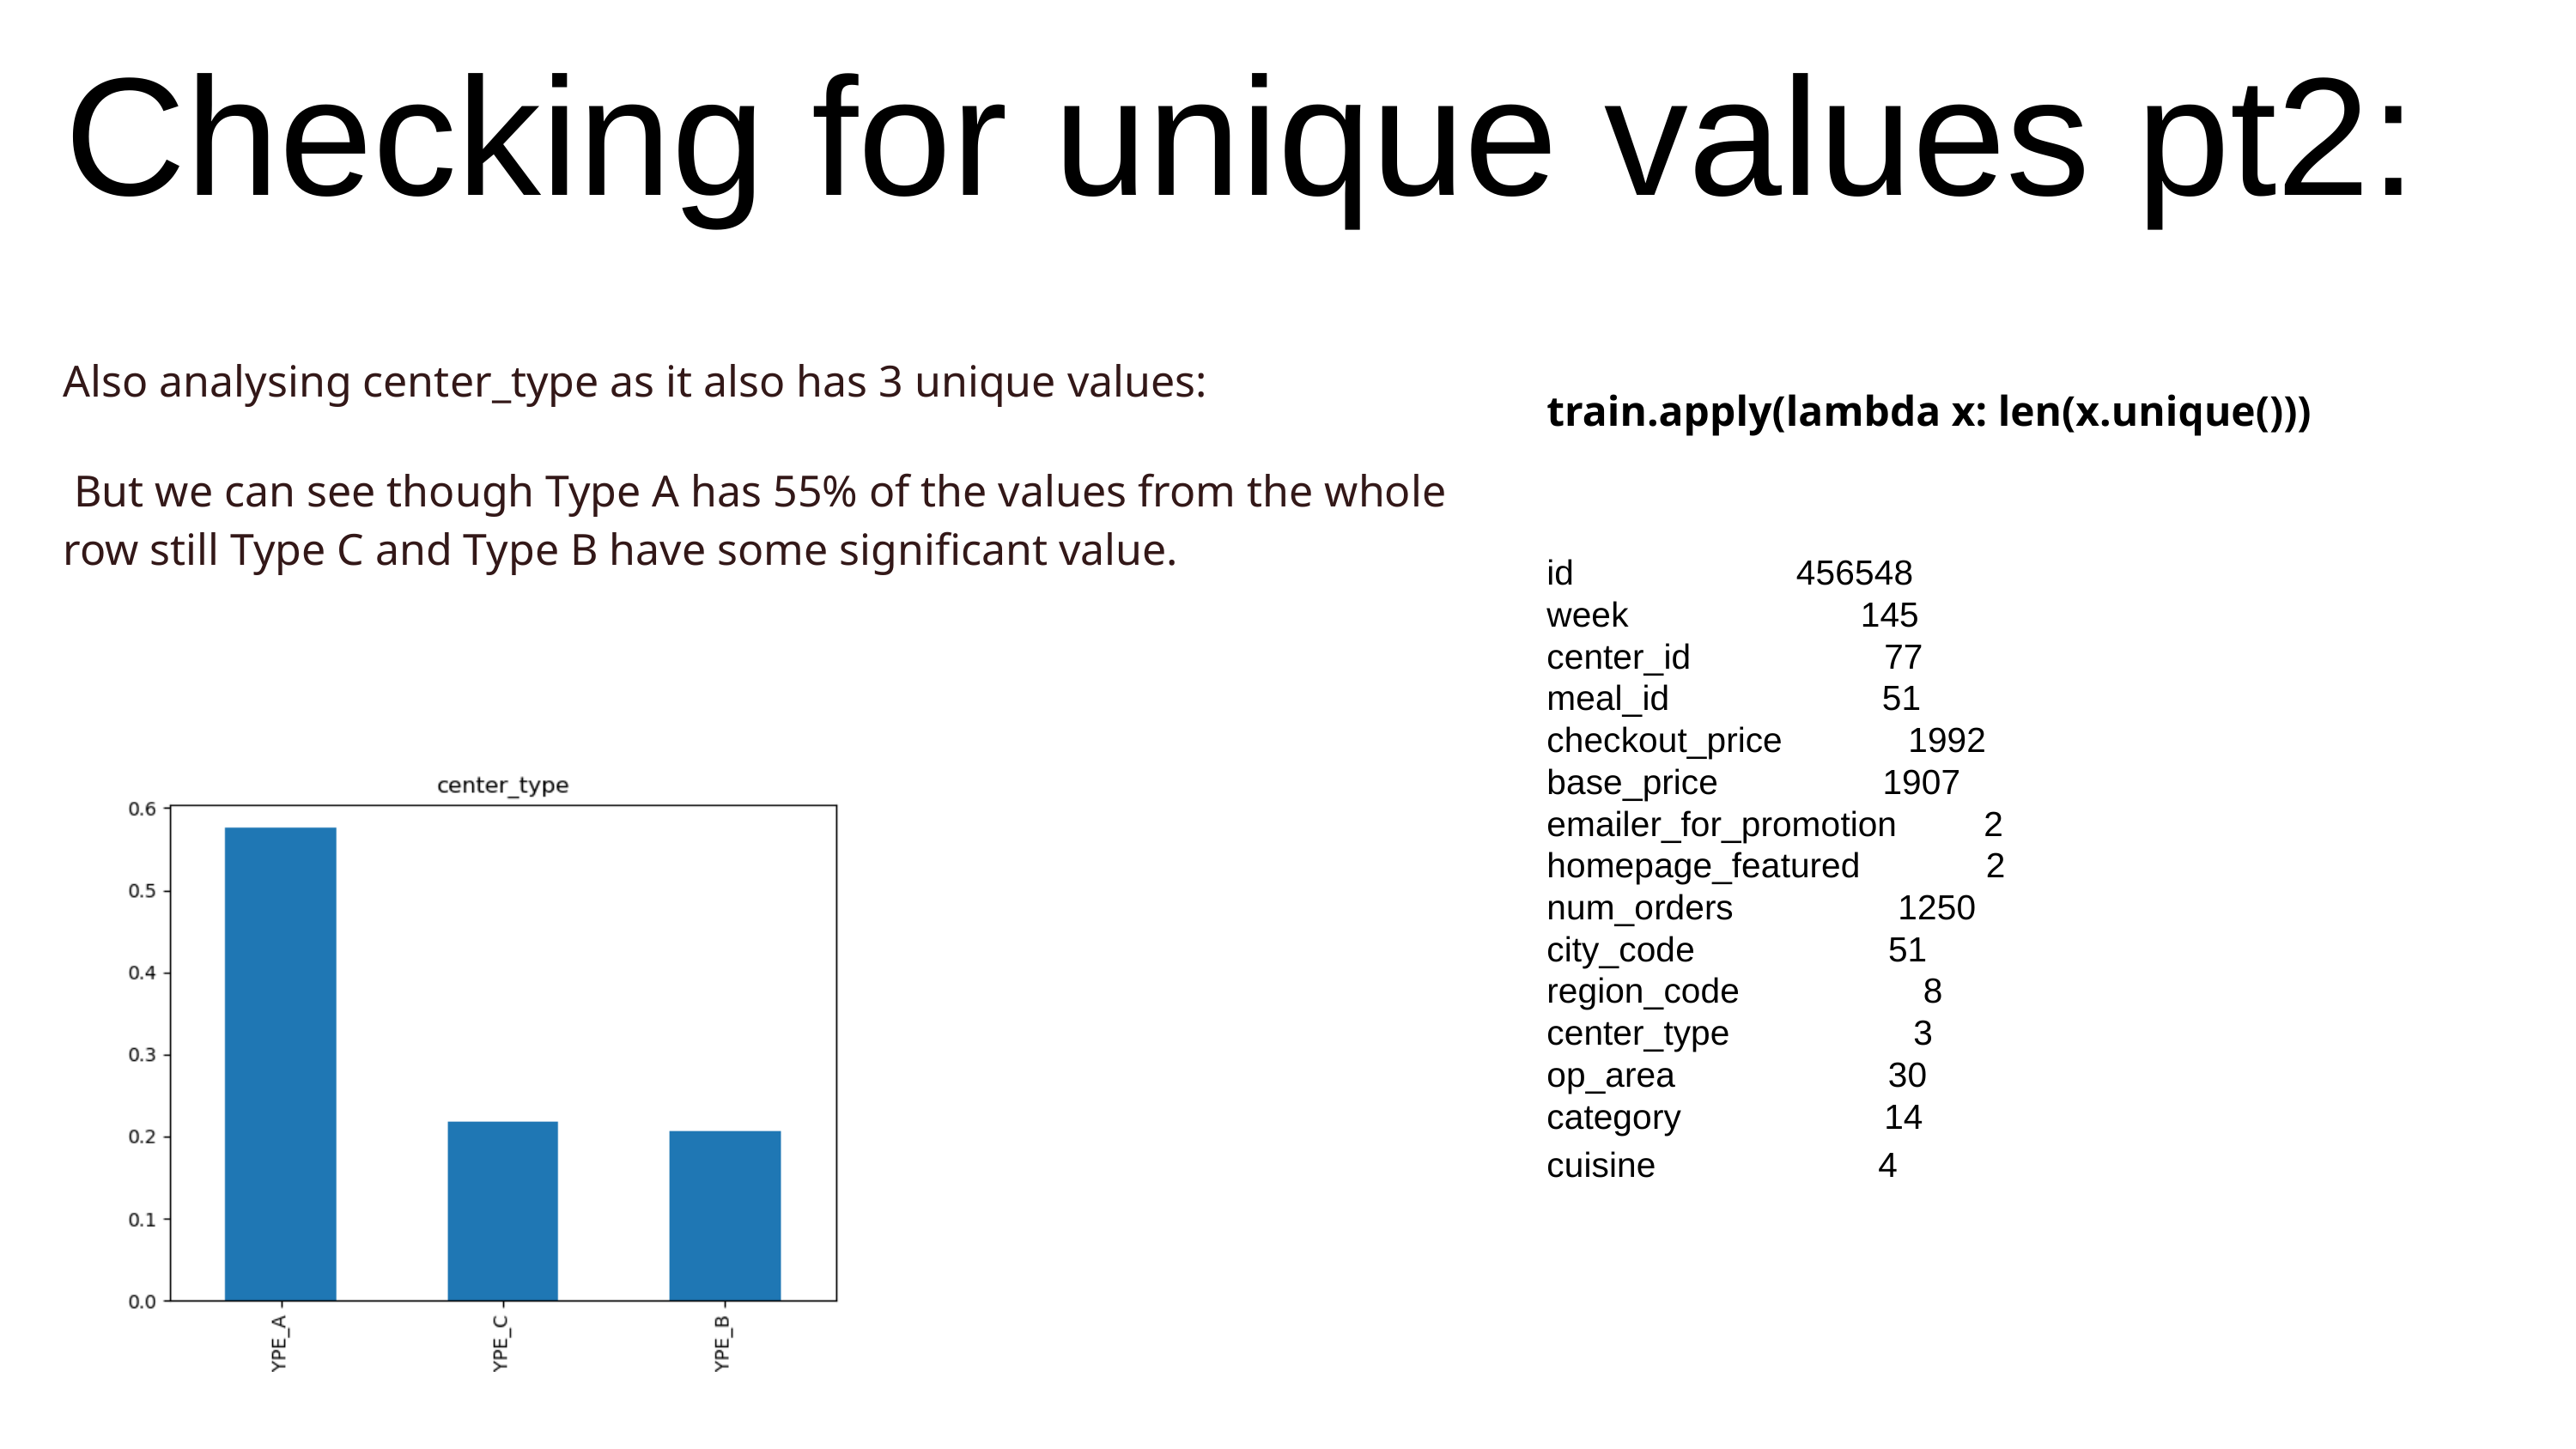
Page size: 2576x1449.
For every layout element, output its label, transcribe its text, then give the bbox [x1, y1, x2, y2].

title Checking for unique values pt2: [63, 25, 2514, 270]
text_box train.apply(lambda x: len(x.unique())) id 456548 week 145 center_id 77 meal_id 51 checkout_price 1992 base_price 1907 emailer_for_promotion 2 homepage_featured 2 num_orders 1250 city_code 51 region_code 8 center_type 3 op_area 30 category 14 cuisine 4 [1534, 372, 2509, 1315]
text_box Also analysing center_type as it also has 3 unique values: But we can see though Type A has 55% of the values from the whole row still Type C and Type B have some significant value. [63, 341, 1479, 684]
picture [63, 727, 922, 1372]
